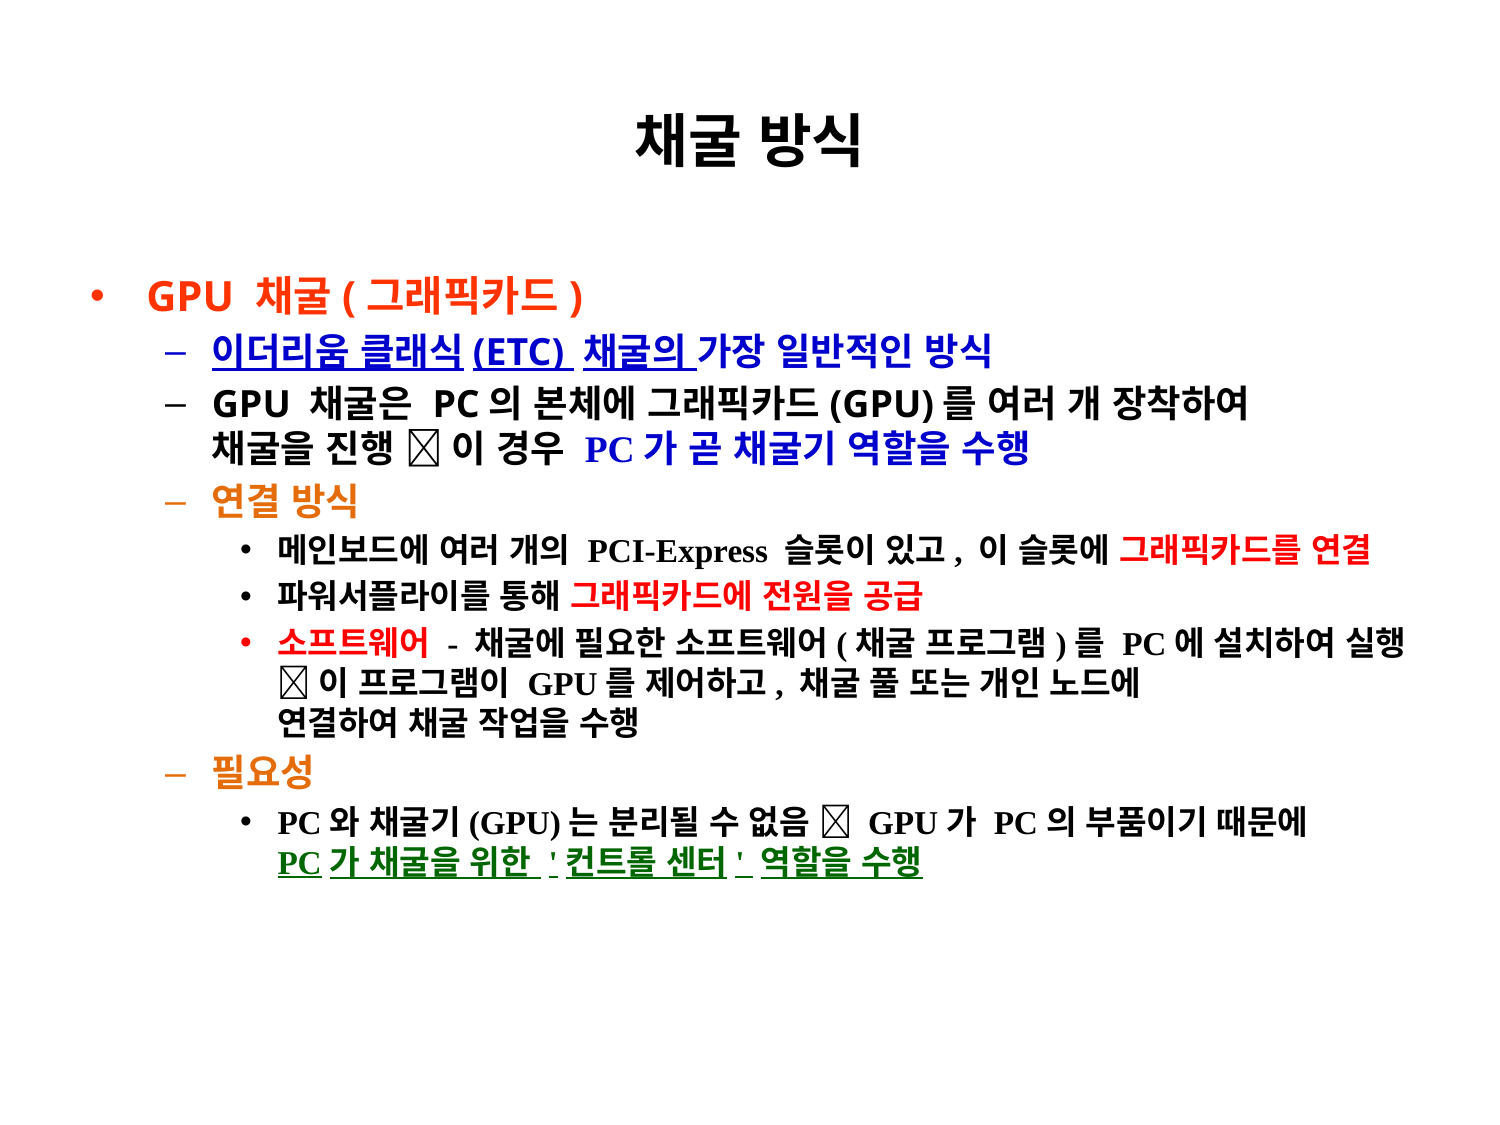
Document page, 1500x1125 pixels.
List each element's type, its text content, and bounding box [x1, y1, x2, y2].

list GPU 채굴(그래픽카드) 이더리움 클래식(ETC) 채굴의 가장 일반적인 방식 GPU 채굴은 PC의 본체에 그래픽카드(GPU)를 여러 개 장착하여 채굴을 진행  이 경우 PC가 곧 채굴기 역할을 수행 연결 방식 메인보드에 여러 개의 PCI-Express 슬롯이 있고, 이 슬롯에 그래픽카드를 연결 파워서플라이를 통해 그래픽카드에 전원을 공급 소프트웨어 - 채굴에 필요한 소프트웨어(채굴 프로그램)를 PC에 설치하여 실행  이 프로그램이 GPU를 제어하고, 채굴 풀 또는 개인 노드에 연결하여 채굴 작업을 수행 필요성 PC와 채굴기(GPU)는 분리될 수 없음  GPU가 PC의 부품이기 때문에 PC가 채굴을 위한 '컨트롤 센터' 역할을 수행 [75, 262, 1425, 1071]
title 채굴 방식 [75, 45, 1425, 233]
